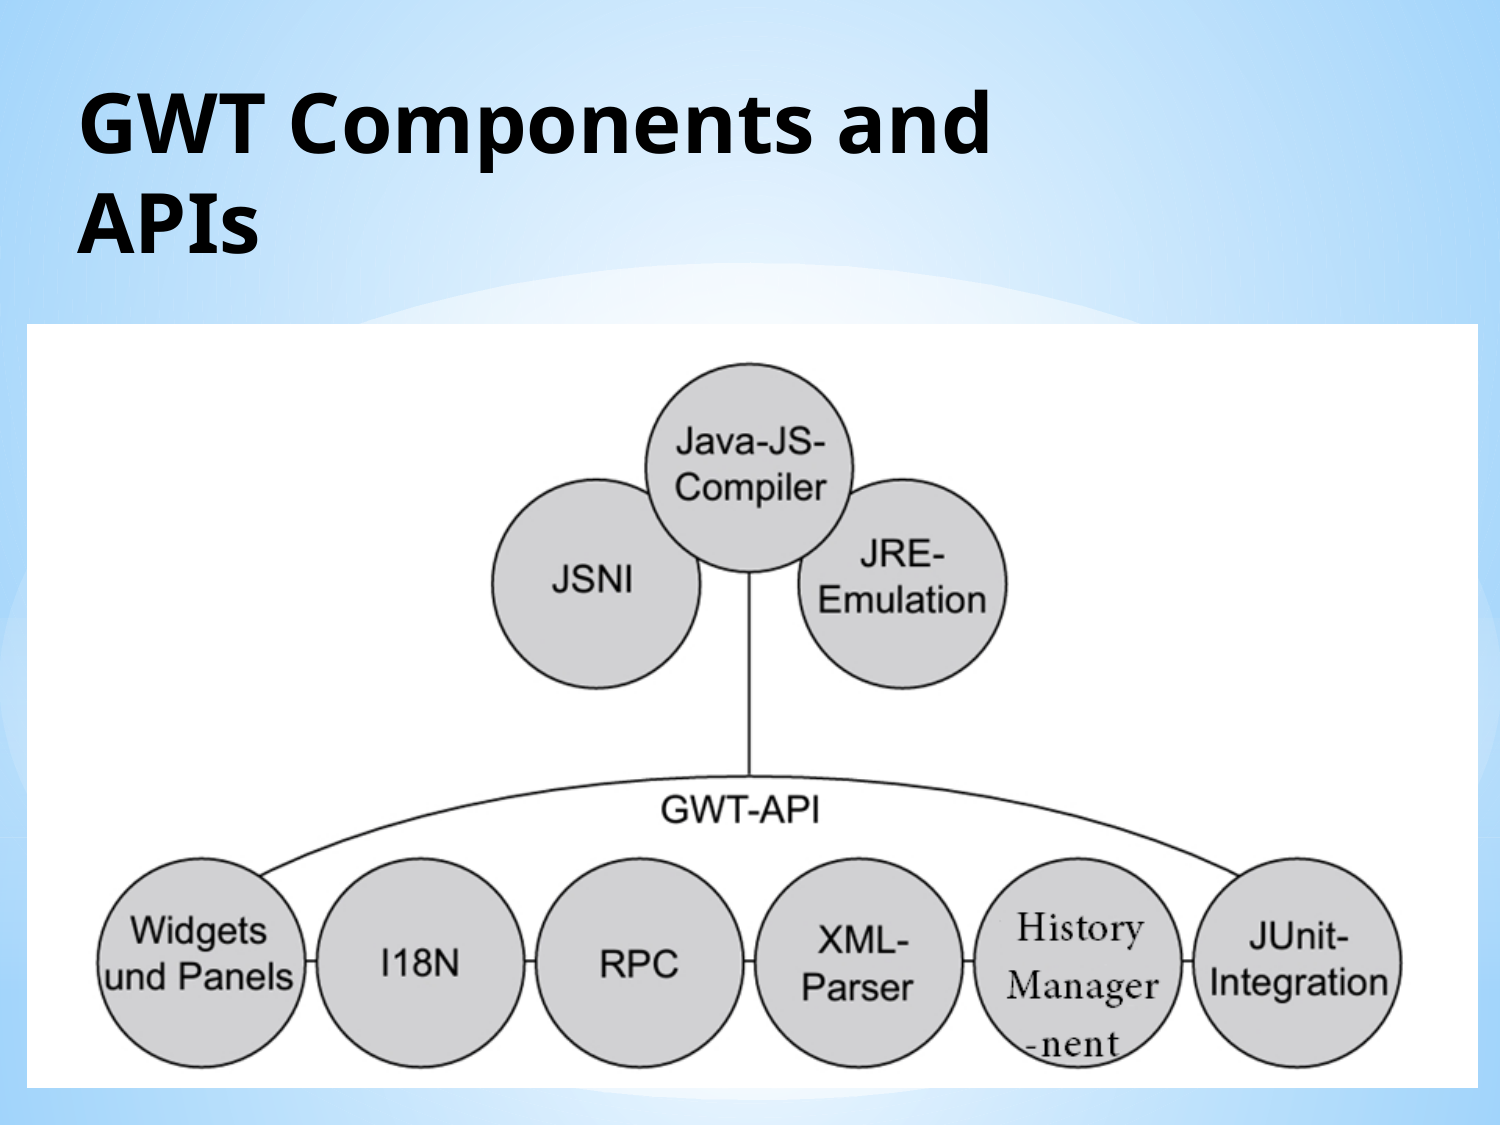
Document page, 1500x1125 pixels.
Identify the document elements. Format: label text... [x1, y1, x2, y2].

title GWT Components and APIs [62, 62, 1131, 250]
picture [26, 324, 1478, 1088]
